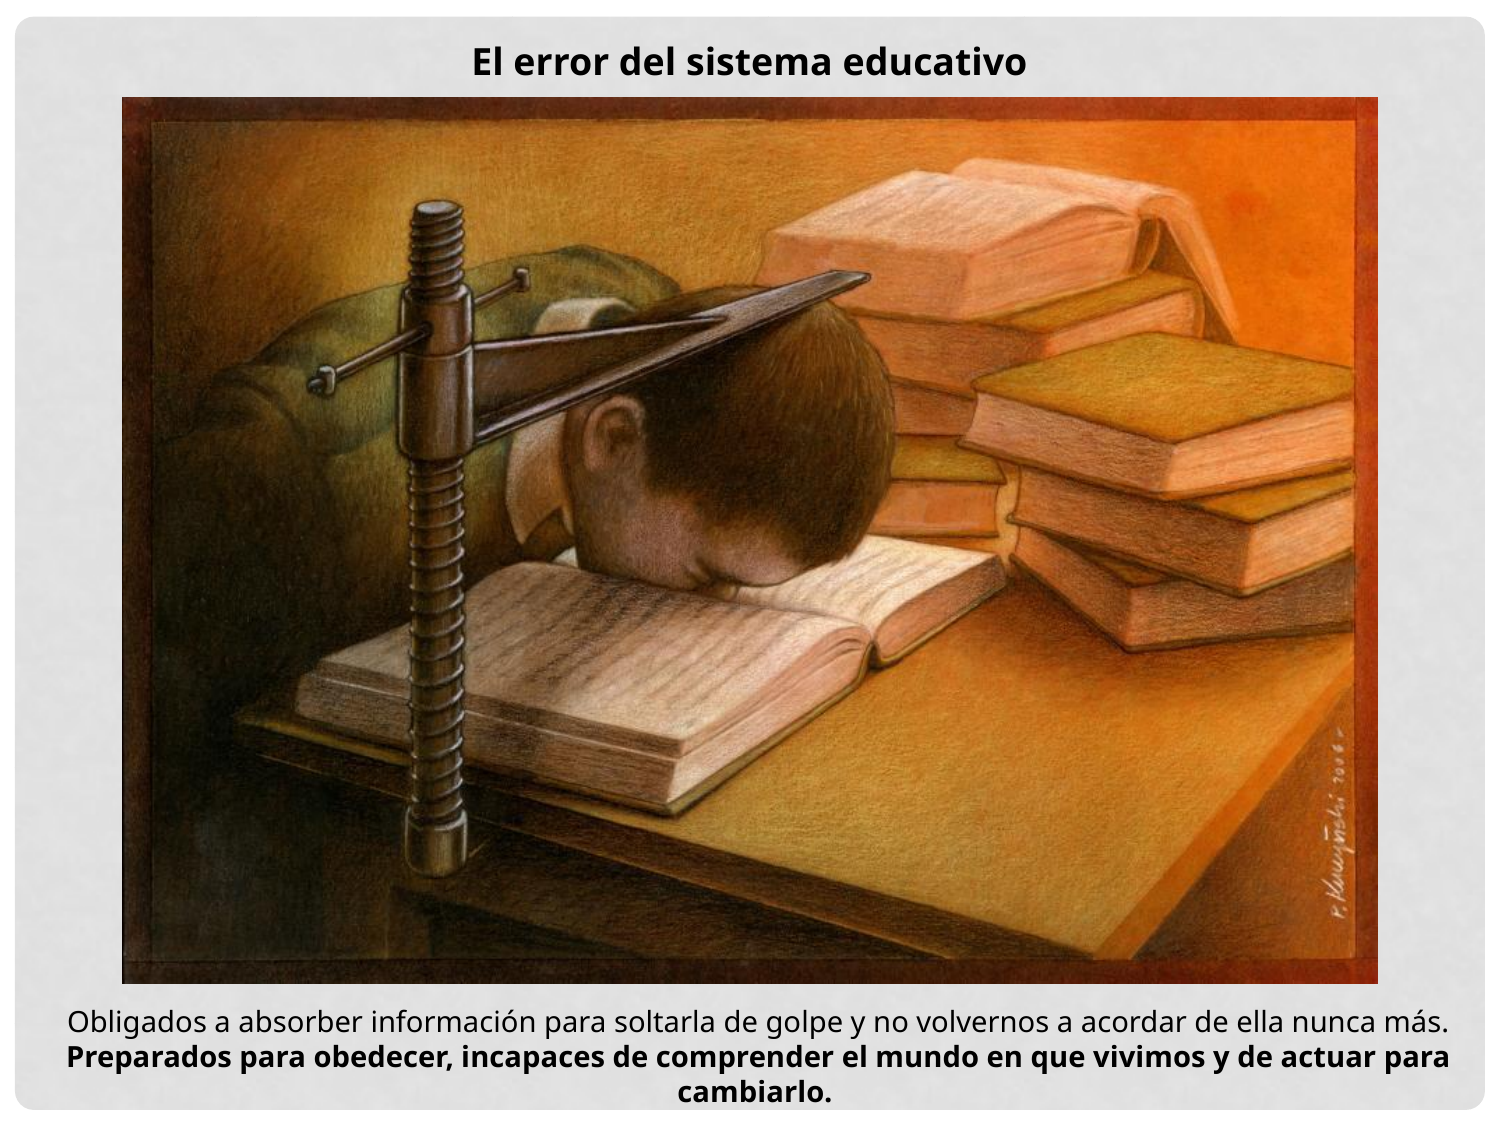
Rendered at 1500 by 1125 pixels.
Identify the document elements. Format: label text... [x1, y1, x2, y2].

text_box El error del sistema educativo [456, 30, 1044, 91]
picture [121, 97, 1378, 984]
text_box Obligados a absorber información para soltarla de golpe y no volvernos a acordar de ella nunca más. Preparados para obedecer, incapaces de comprender el mundo en que vivimos y de actuar para cambiarlo. [17, 996, 1500, 1117]
